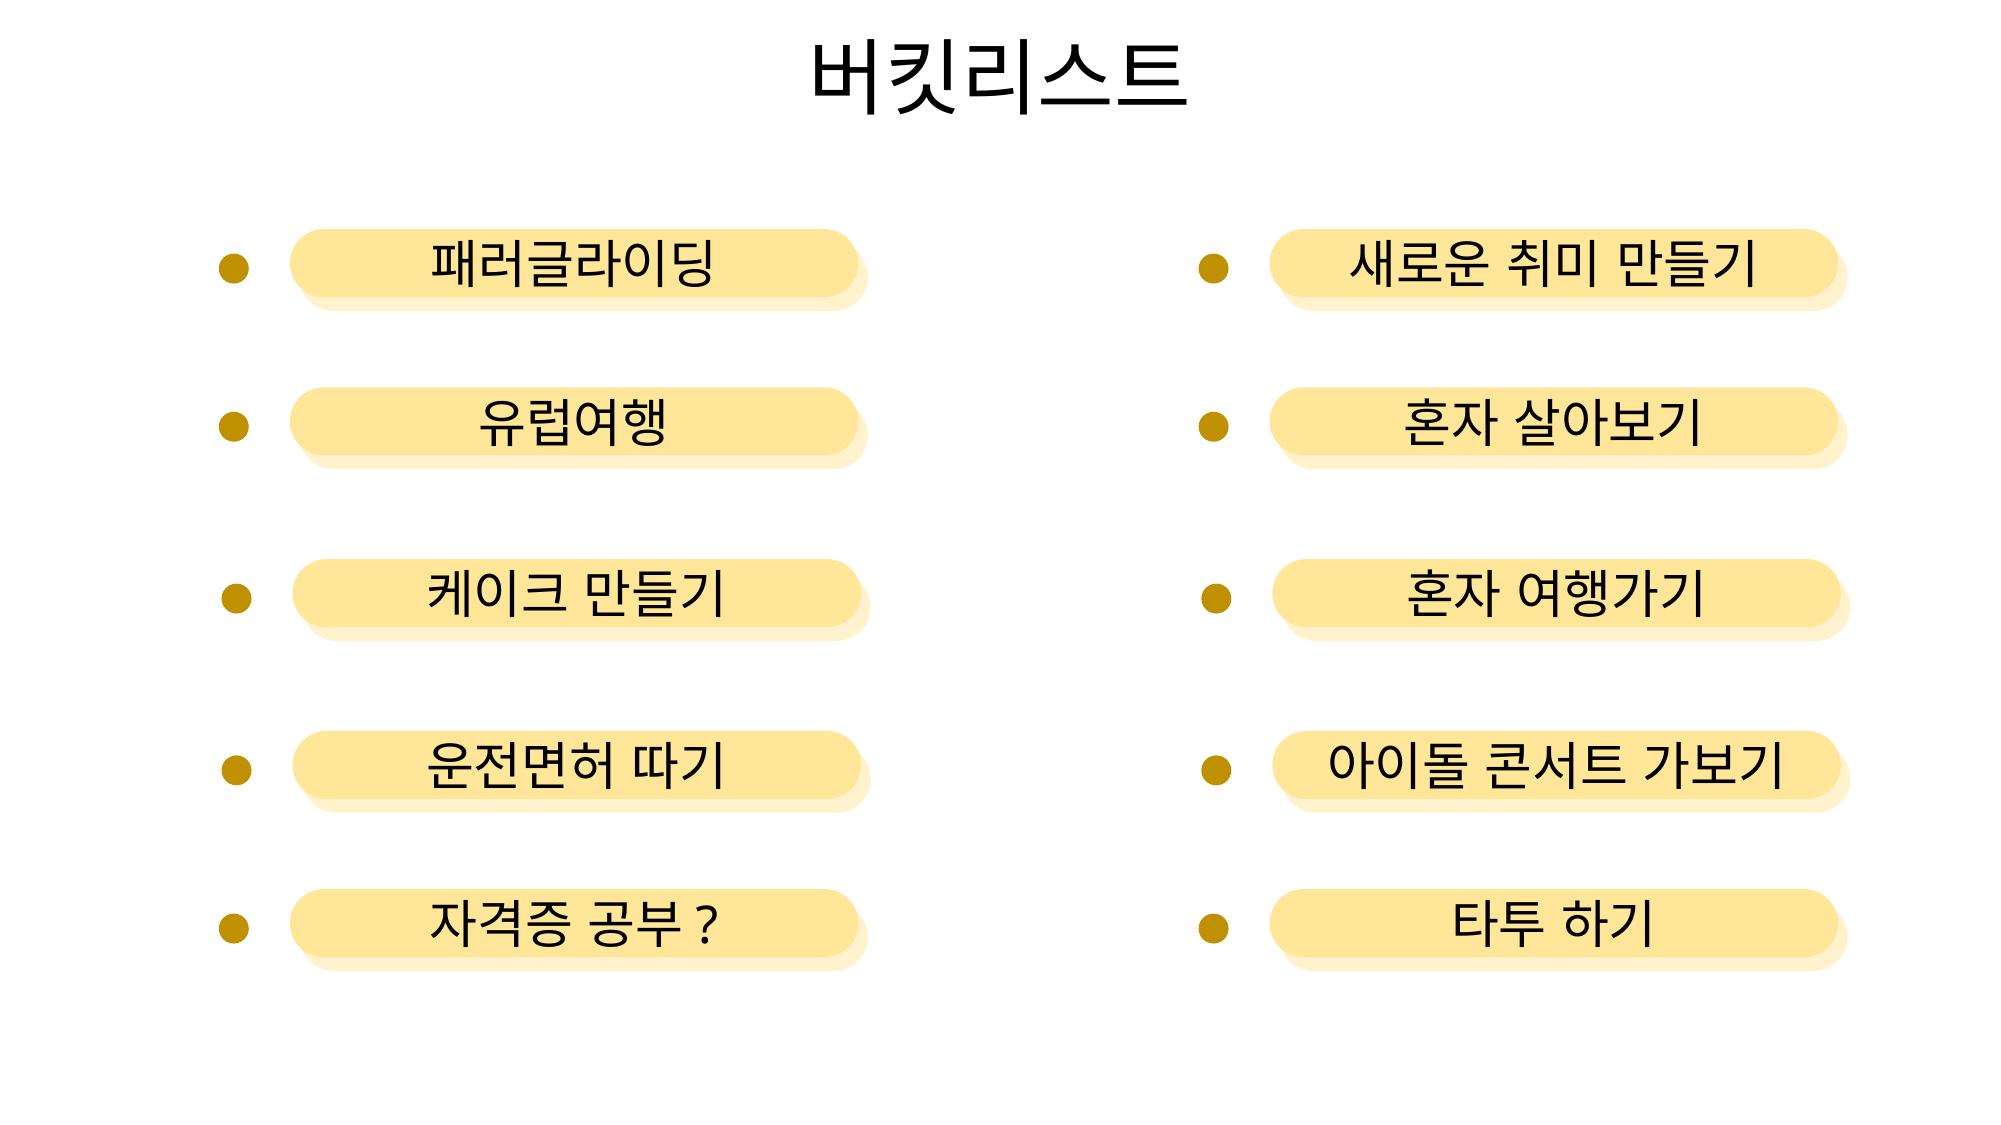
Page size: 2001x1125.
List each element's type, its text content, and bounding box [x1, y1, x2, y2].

text_box [1200, 582, 1233, 615]
text_box [1197, 912, 1230, 945]
text_box [1283, 752, 1852, 814]
text_box 패러글라이딩 [288, 227, 860, 299]
text_box [1280, 408, 1849, 471]
title 버킷리스트 [0, 0, 2000, 164]
text_box [1197, 252, 1230, 285]
text_box 혼자 여행가기 [1271, 558, 1842, 629]
text_box [303, 752, 872, 814]
text_box 케이크 만들기 [291, 558, 863, 629]
text_box 타투 하기 [1268, 888, 1840, 959]
text_box [217, 252, 250, 285]
text_box [1197, 410, 1230, 443]
text_box 유럽여행 [288, 386, 860, 457]
text_box [300, 251, 869, 312]
text_box [1280, 910, 1849, 972]
text_box [220, 582, 253, 615]
text_box [1280, 250, 1849, 312]
text_box 자격증 공부? [288, 888, 860, 959]
text_box 새로운 취미 만들기 [1268, 227, 1840, 299]
text_box 혼자 살아보기 [1268, 386, 1840, 457]
text_box [304, 580, 872, 642]
text_box [300, 409, 869, 471]
text_box [1283, 580, 1852, 642]
text_box [1200, 754, 1233, 787]
text_box 운전면허 따기 [291, 729, 863, 801]
text_box 아이돌 콘서트 가보기 [1271, 729, 1842, 801]
text_box [217, 912, 250, 945]
text_box [220, 754, 253, 787]
text_box [217, 410, 250, 443]
text_box [300, 911, 869, 972]
